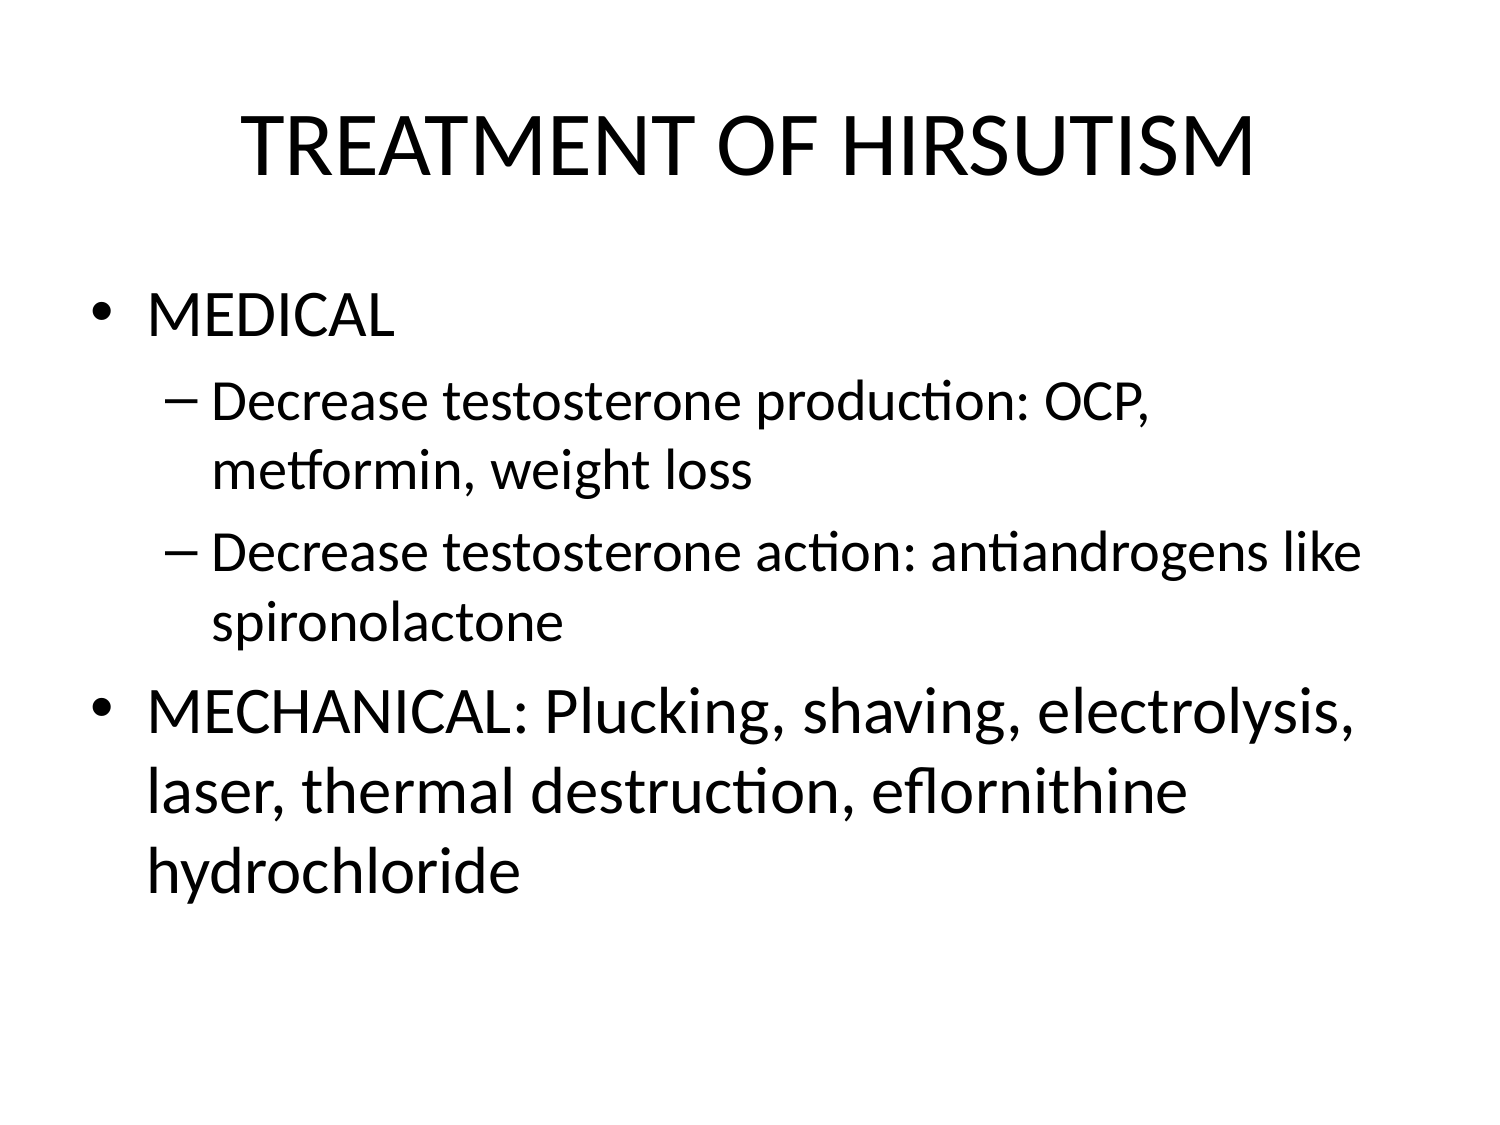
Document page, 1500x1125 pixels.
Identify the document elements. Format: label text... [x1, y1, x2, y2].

list MEDICAL Decrease testosterone production: OCP, metformin, weight loss Decrease testosterone action: antiandrogens like spironolactone MECHANICAL: Plucking, shaving, electrolysis, laser, thermal destruction, eflornithine hydrochloride [75, 262, 1425, 1005]
title TREATMENT OF HIRSUTISM [75, 45, 1425, 233]
